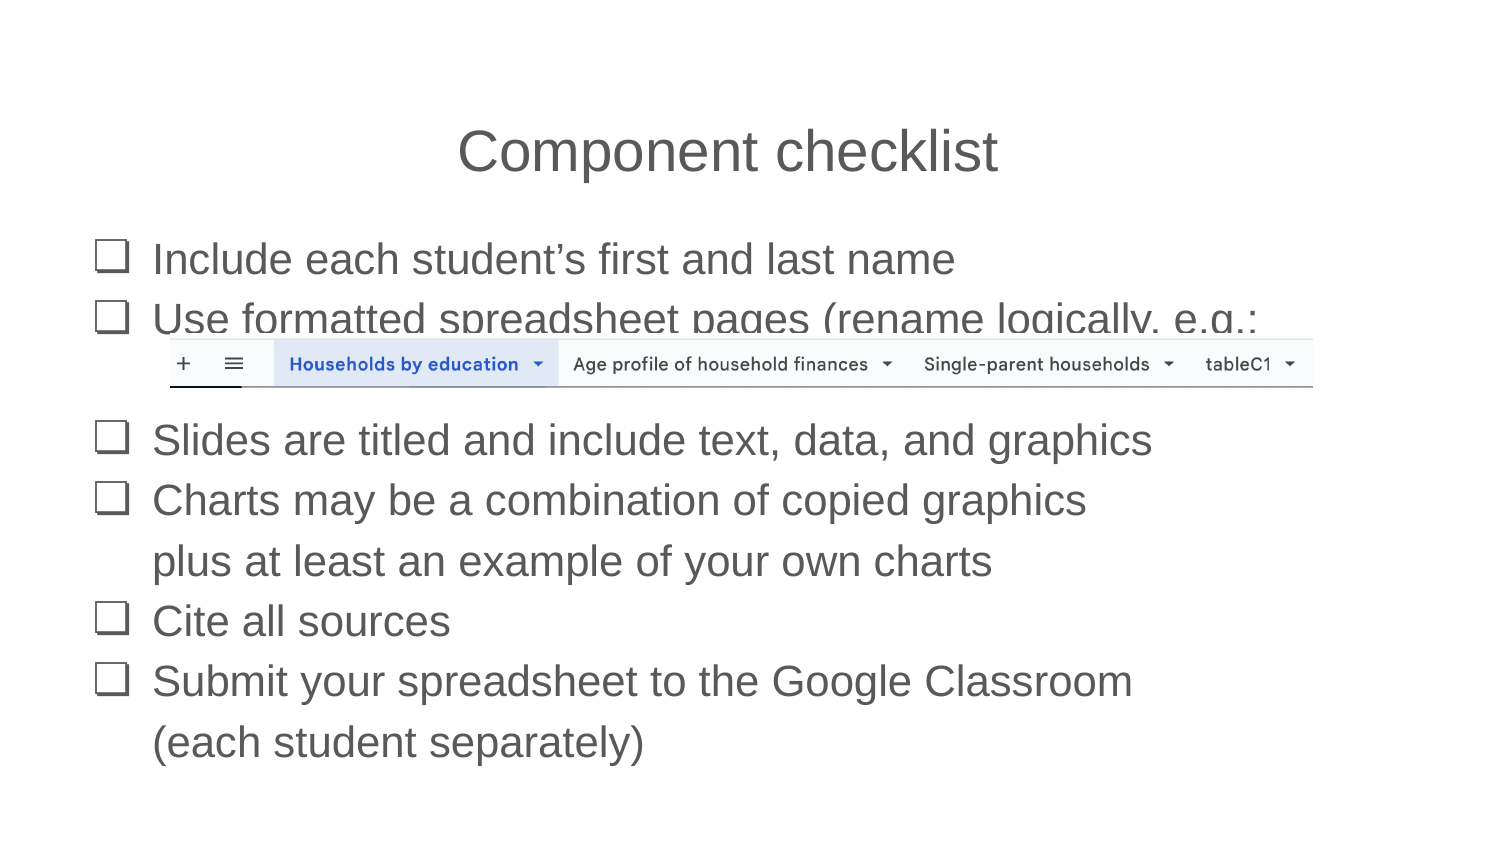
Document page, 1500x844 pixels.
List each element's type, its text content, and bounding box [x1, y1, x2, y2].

picture [169, 332, 1314, 388]
subtitle Include each student’s first and last name Use formatted spreadsheet pages (rename logically, e.g.: Slides are titled and include text, data, and graphics Charts may be a combination of copied graphics plus at least an example of your own charts Cite all sources Submit your spreadsheet to the Google Classroom (each student separately) [62, 207, 1354, 663]
title Component checklist [47, 68, 1411, 199]
